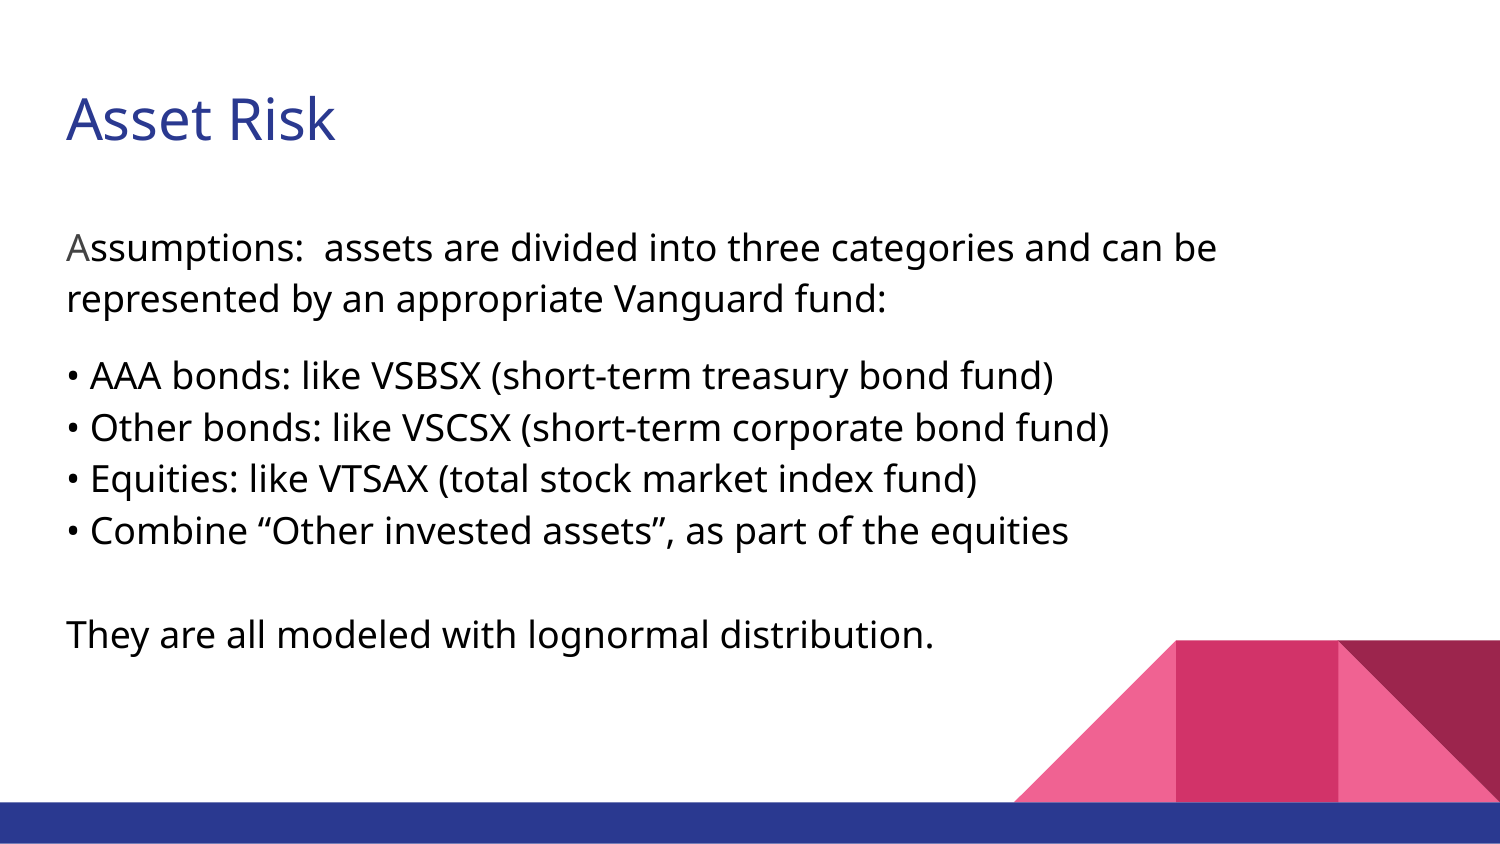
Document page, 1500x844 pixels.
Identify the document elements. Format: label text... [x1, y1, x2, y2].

title Asset Risk [51, 67, 1449, 167]
list Assumptions: assets are divided into three categories and can be represented by an appropriate Vanguard fund: • AAA bonds: like VSBSX (short-term treasury bond fund) • Other bonds: like VSCSX (short-term corporate bond fund) • Equities: like VTSAX (total stock market index fund) • Combine “Other invested assets”, as part of the equities They are all modeled with lognormal distribution. [51, 201, 1449, 750]
